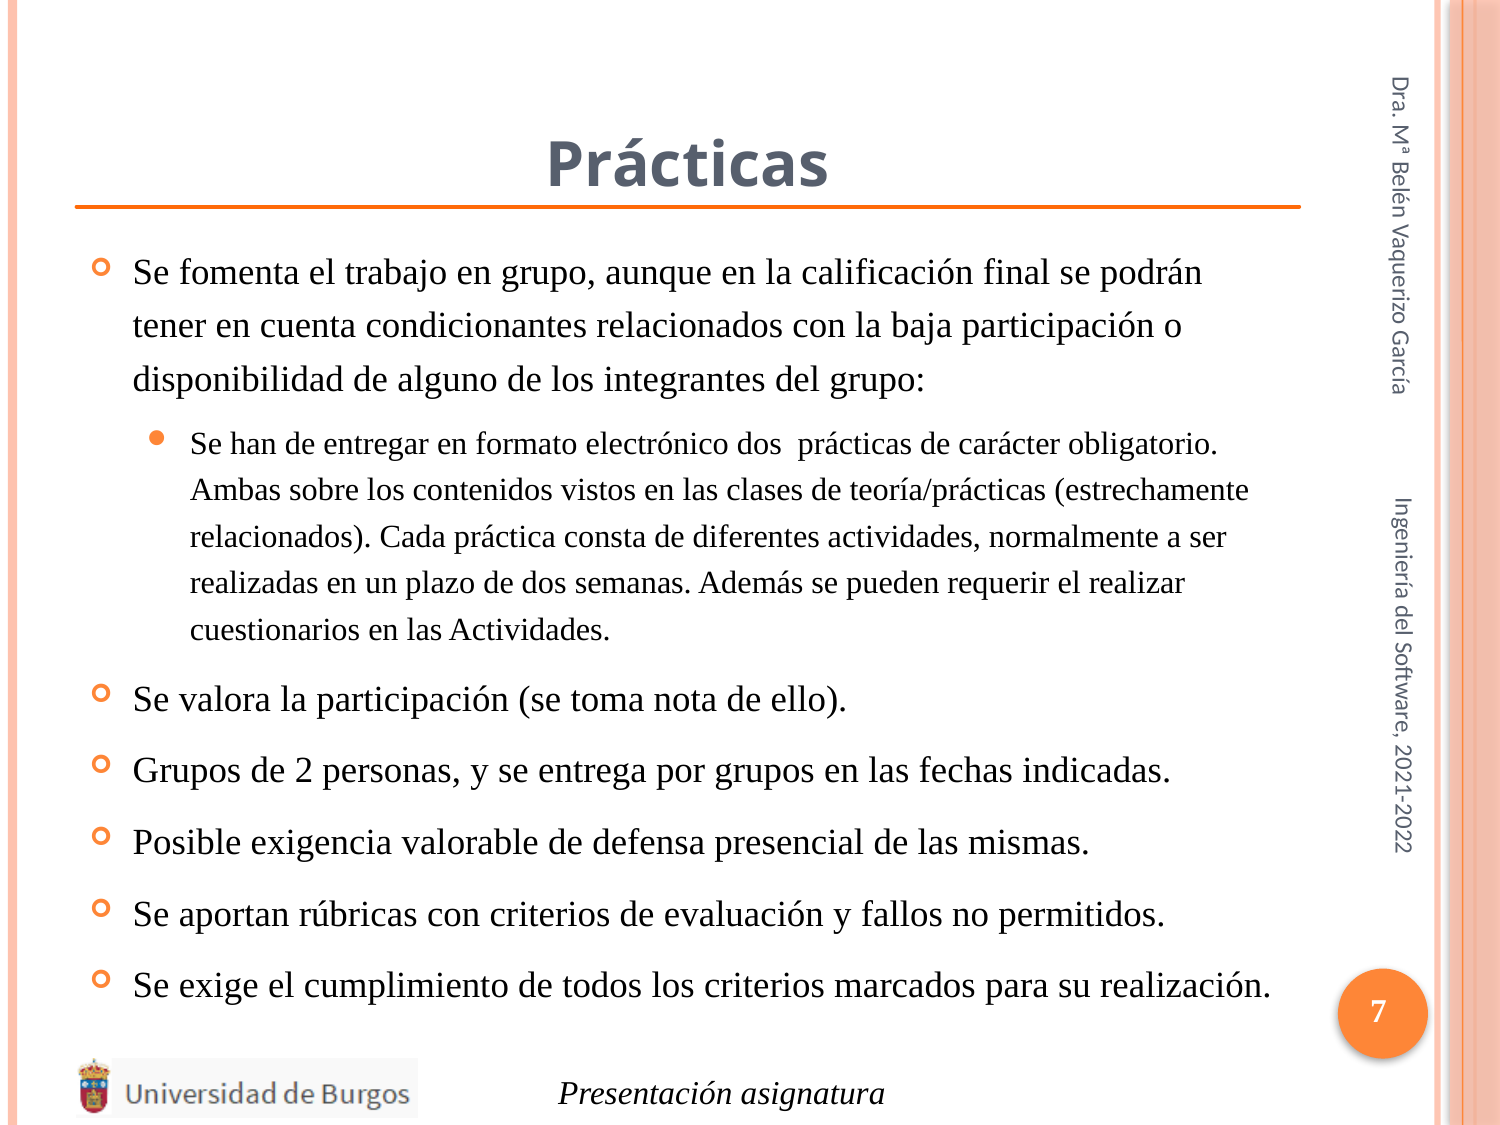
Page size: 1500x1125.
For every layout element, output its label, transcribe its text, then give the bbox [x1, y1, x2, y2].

footer Ingeniería del Software, 2021-2022 [1378, 439, 1433, 913]
list Se fomenta el trabajo en grupo, aunque en la calificación final se podrán tener en cuenta condicionantes relacionados con la baja participación o disponibilidad de alguno de los integrantes del grupo: Se han de entregar en formato electrónico dos prácticas de carácter obligatorio. Ambas sobre los contenidos vistos en las clases de teoría/prácticas (estrechamente relacionados). Cada práctica consta de diferentes actividades, normalmente a ser realizadas en un plazo de dos semanas. Además se pueden requerir el realizar cuestionarios en las Actividades. Se valora la participación (se toma nota de ello). Grupos de 2 personas, y se entrega por grupos en las fechas indicadas. Posible exigencia valorable de defensa presencial de las mismas. Se aportan rúbricas con criterios de evaluación y fallos no permitidos. Se exige el cumplimiento de todos los criterios marcados para su realización. [75, 231, 1300, 1059]
slide_number 7 [1333, 964, 1424, 1054]
picture [76, 1059, 418, 1118]
slide_number Dra. Mª Belén Vaquerizo García [1373, 43, 1433, 428]
title Prácticas [75, 41, 1300, 207]
